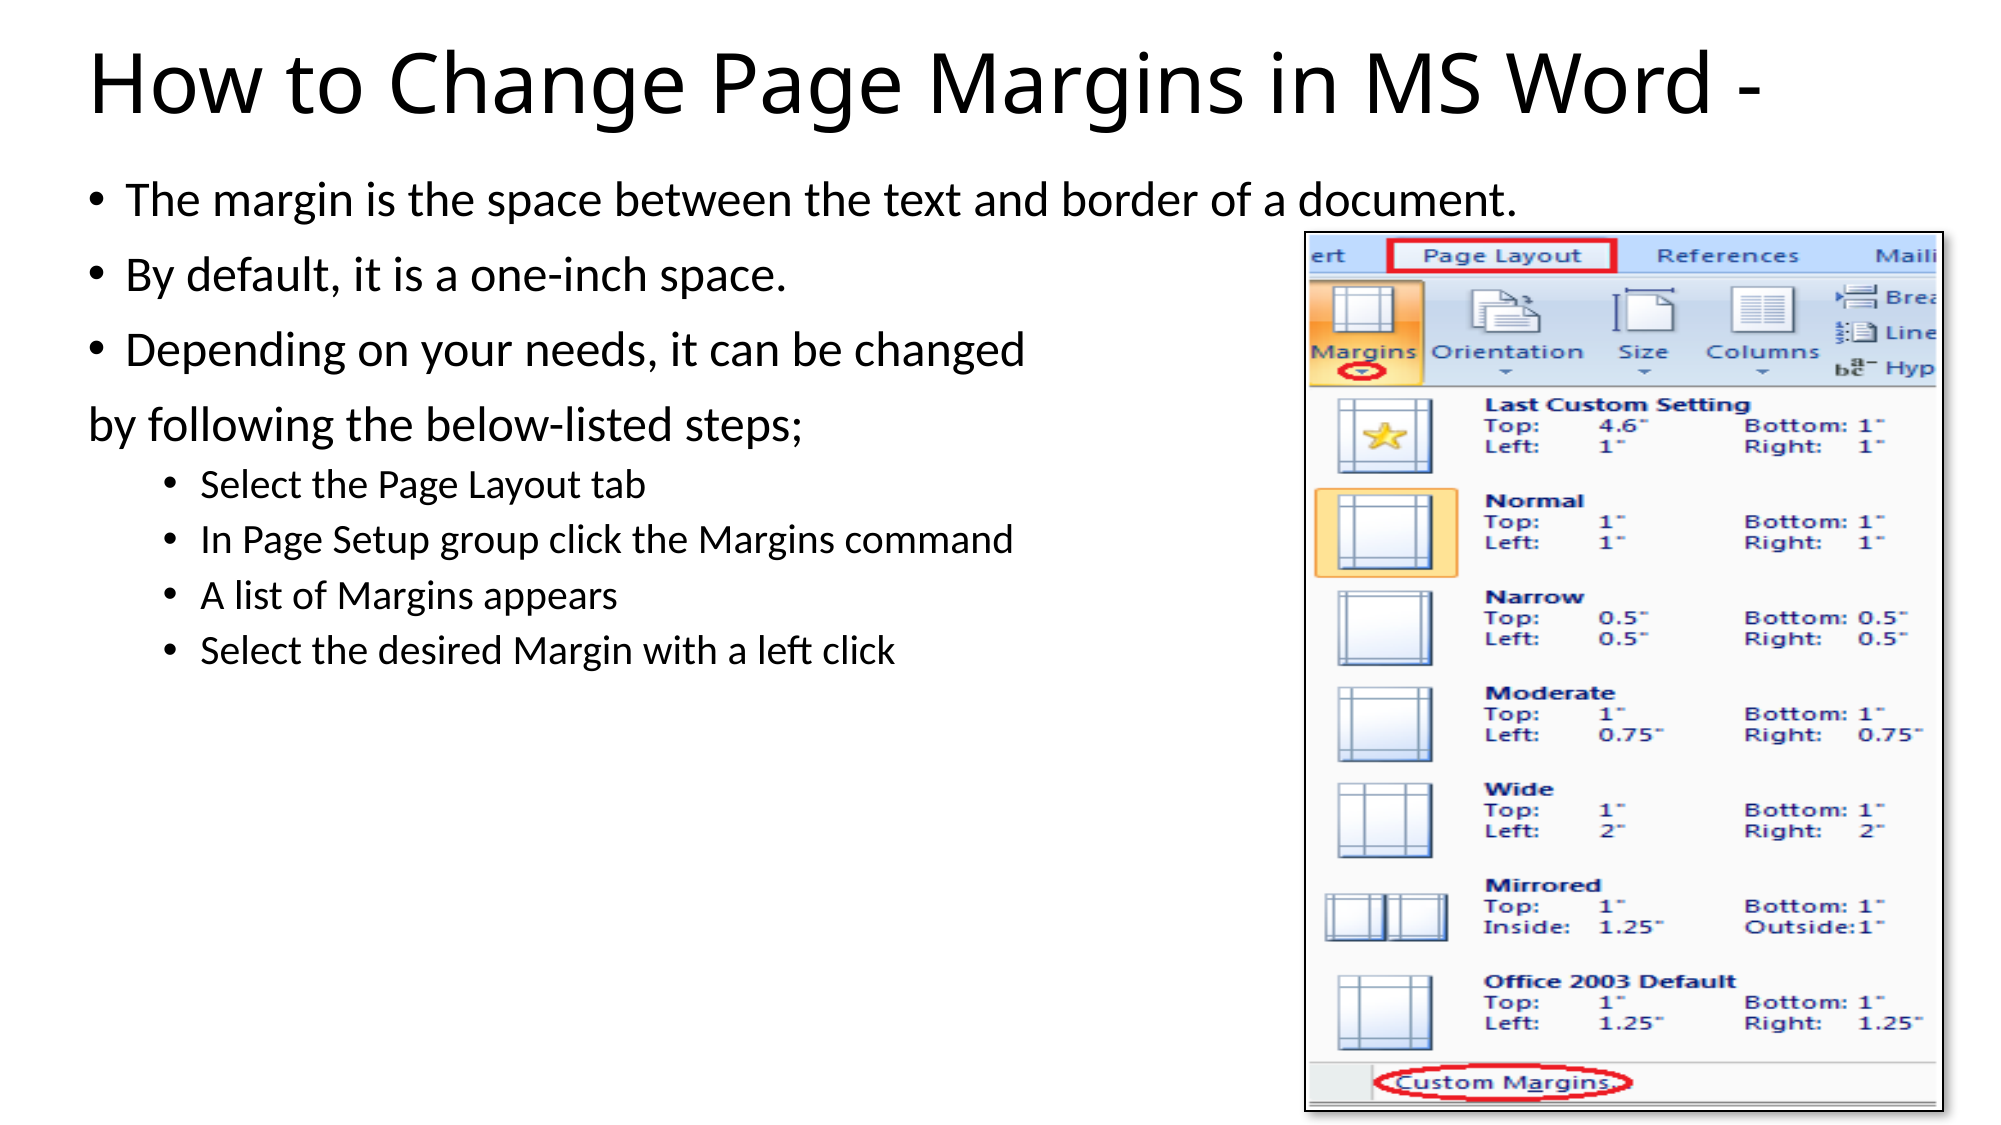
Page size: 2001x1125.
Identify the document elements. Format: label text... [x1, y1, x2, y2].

picture [1305, 232, 1942, 1110]
list The margin is the space between the text and border of a document. By default, it is a one-inch space. Depending on your needs, it can be changed by following the below-listed steps; Select the Page Layout tab In Page Setup group click the Margins command A list of Margins appears Select the desired Margin with a left click [72, 166, 1942, 1055]
title How to Change Page Margins in MS Word - [72, 39, 1882, 134]
